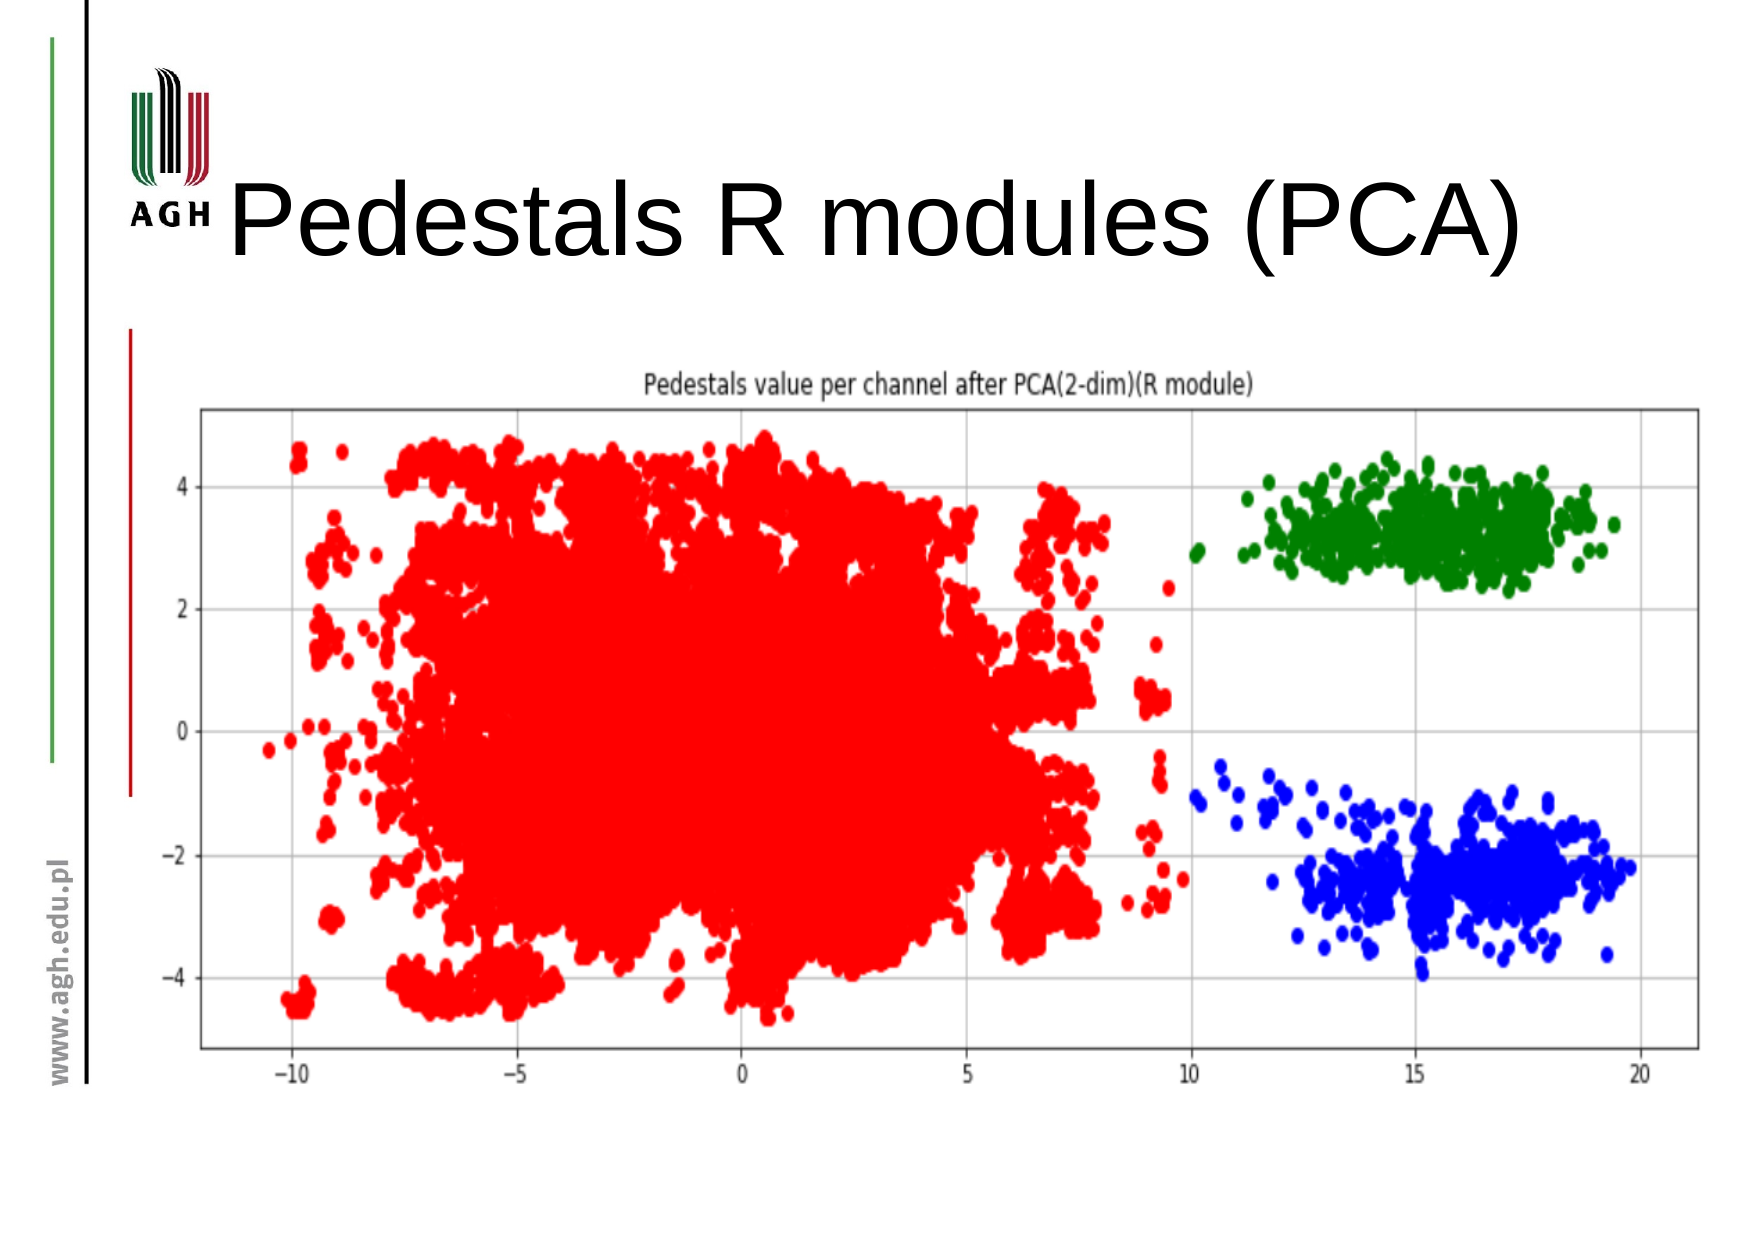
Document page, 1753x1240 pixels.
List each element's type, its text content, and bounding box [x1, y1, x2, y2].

title Pedestals R modules (PCA) [131, 110, 1622, 317]
picture [0, 0, 1753, 1240]
